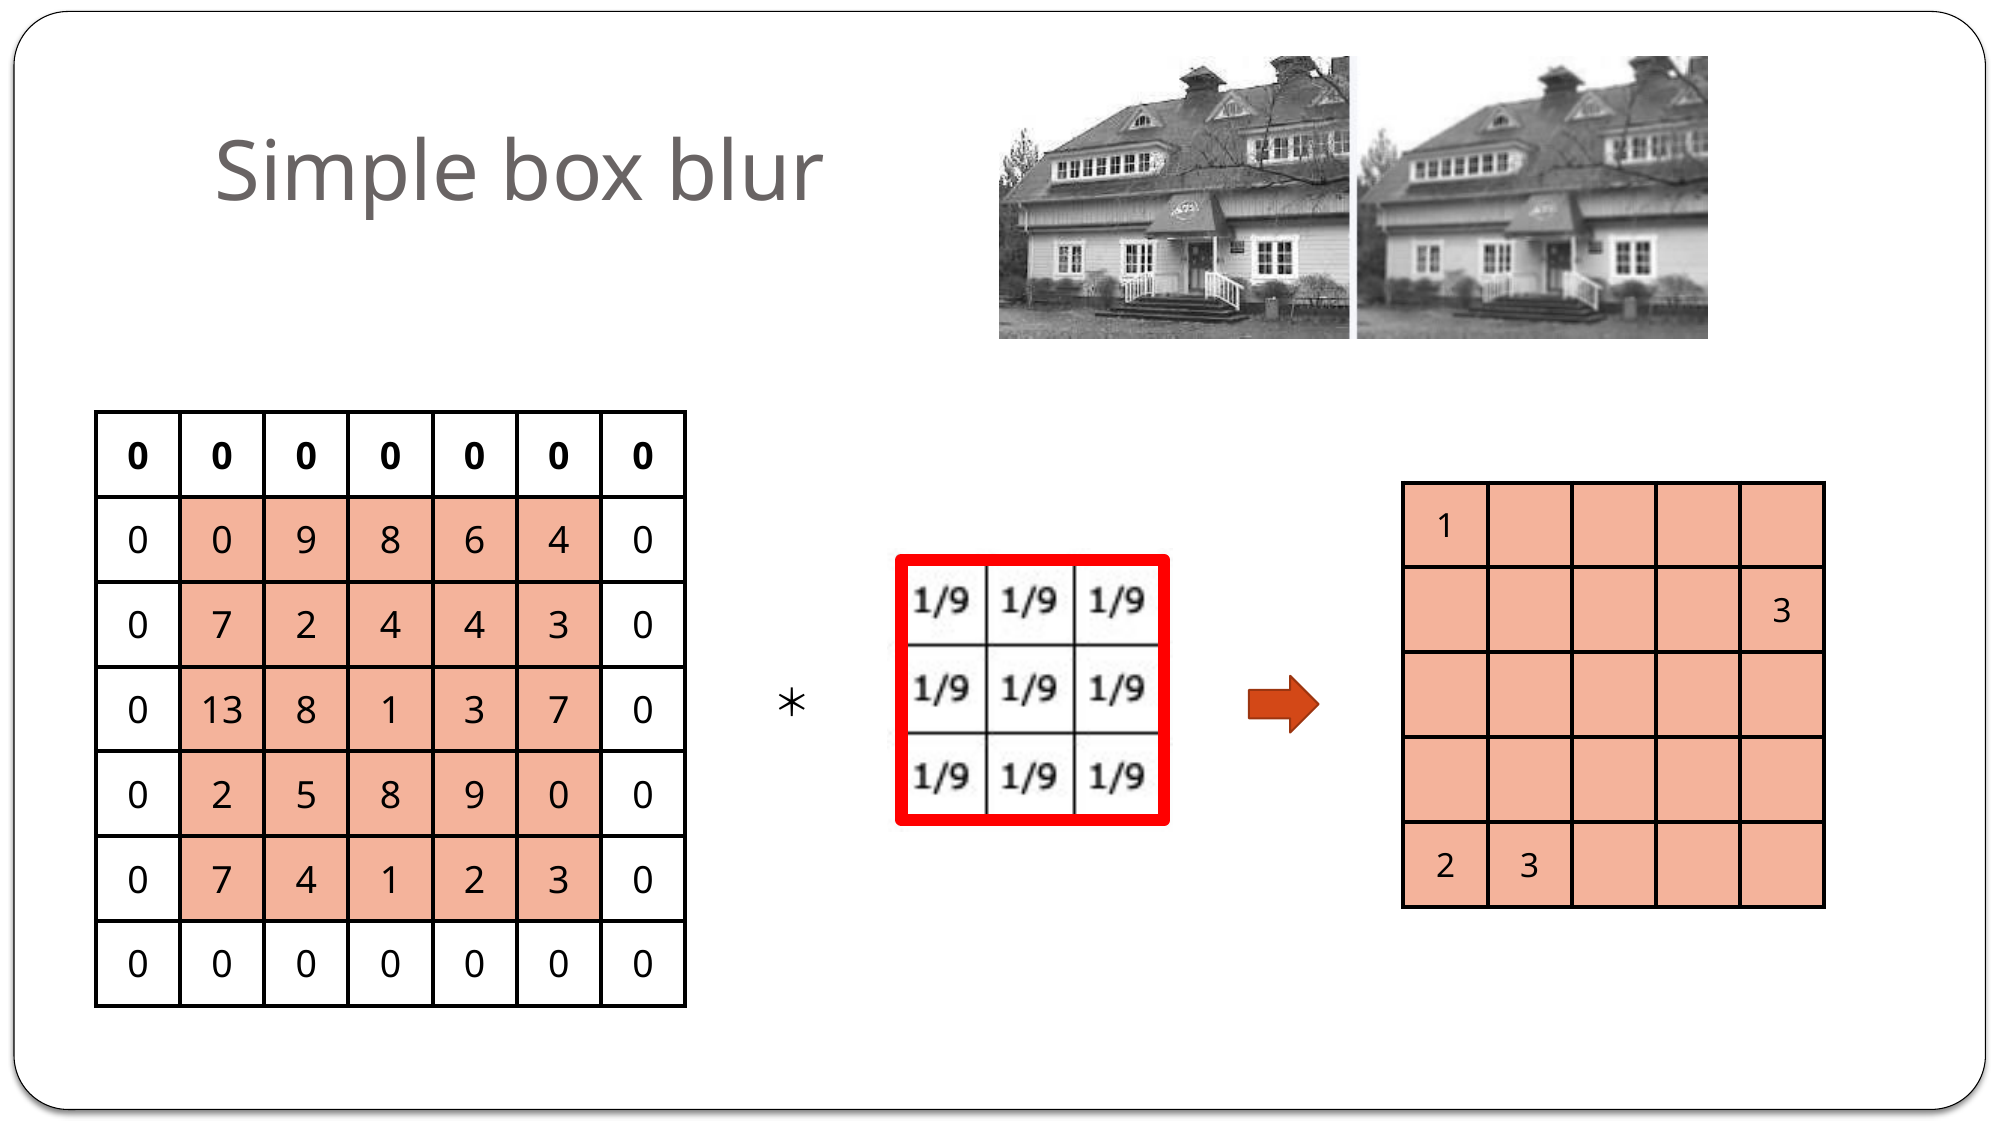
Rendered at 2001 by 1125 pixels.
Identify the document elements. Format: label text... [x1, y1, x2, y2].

table_cell 8 [266, 669, 346, 749]
table_cell 0 [603, 753, 683, 834]
table_cell 0 [603, 923, 683, 1004]
table_header 0 [350, 414, 431, 495]
table_cell 4 [435, 584, 515, 665]
title Simple box blur [200, 45, 1900, 233]
table_cell 0 [350, 923, 431, 1004]
table_cell 9 [266, 499, 346, 580]
table_cell 3 [519, 584, 599, 665]
table_header 0 [603, 414, 683, 495]
table_cell 7 [519, 669, 599, 749]
table_cell 0 [519, 753, 599, 834]
table_cell 8 [350, 753, 431, 834]
text_box [1247, 674, 1320, 734]
table_cell 0 [603, 584, 683, 665]
table_cell 7 [182, 584, 262, 665]
table_header 0 [435, 414, 515, 495]
table_cell 0 [98, 838, 178, 919]
table_cell 0 [98, 753, 178, 834]
table_cell 13 [182, 669, 262, 749]
table_cell 5 [266, 753, 346, 834]
table_cell 4 [350, 584, 431, 665]
table_cell 0 [435, 923, 515, 1004]
table_header 0 [266, 414, 346, 495]
table_cell 0 [182, 499, 262, 580]
table_cell 7 [182, 838, 262, 919]
table_header 0 [182, 414, 262, 495]
table_cell 1 [350, 669, 431, 749]
table_cell 2 [266, 584, 346, 665]
table_cell 3 [519, 838, 599, 919]
table_cell 0 [98, 669, 178, 749]
table_cell 2 [435, 838, 515, 919]
picture [887, 548, 1173, 832]
table_cell 4 [519, 499, 599, 580]
table_cell 0 [603, 838, 683, 919]
table_cell 8 [350, 499, 431, 580]
picture [999, 56, 1708, 340]
table_header 0 [519, 414, 599, 495]
table_cell 0 [603, 499, 683, 580]
table_cell 0 [98, 923, 178, 1004]
table_cell 9 [435, 753, 515, 834]
table_cell 6 [435, 499, 515, 580]
table_cell 4 [266, 838, 346, 919]
table_cell 0 [266, 923, 346, 1004]
table_cell 3 [435, 669, 515, 749]
table_cell 0 [519, 923, 599, 1004]
table_cell 0 [98, 584, 178, 665]
text_box ＊ [758, 671, 853, 732]
table_header 0 [98, 414, 178, 495]
table_cell 0 [182, 923, 262, 1004]
table_cell 2 [182, 753, 262, 834]
table_cell 1 [350, 838, 431, 919]
table_cell 0 [98, 499, 178, 580]
table_cell 0 [603, 669, 683, 749]
